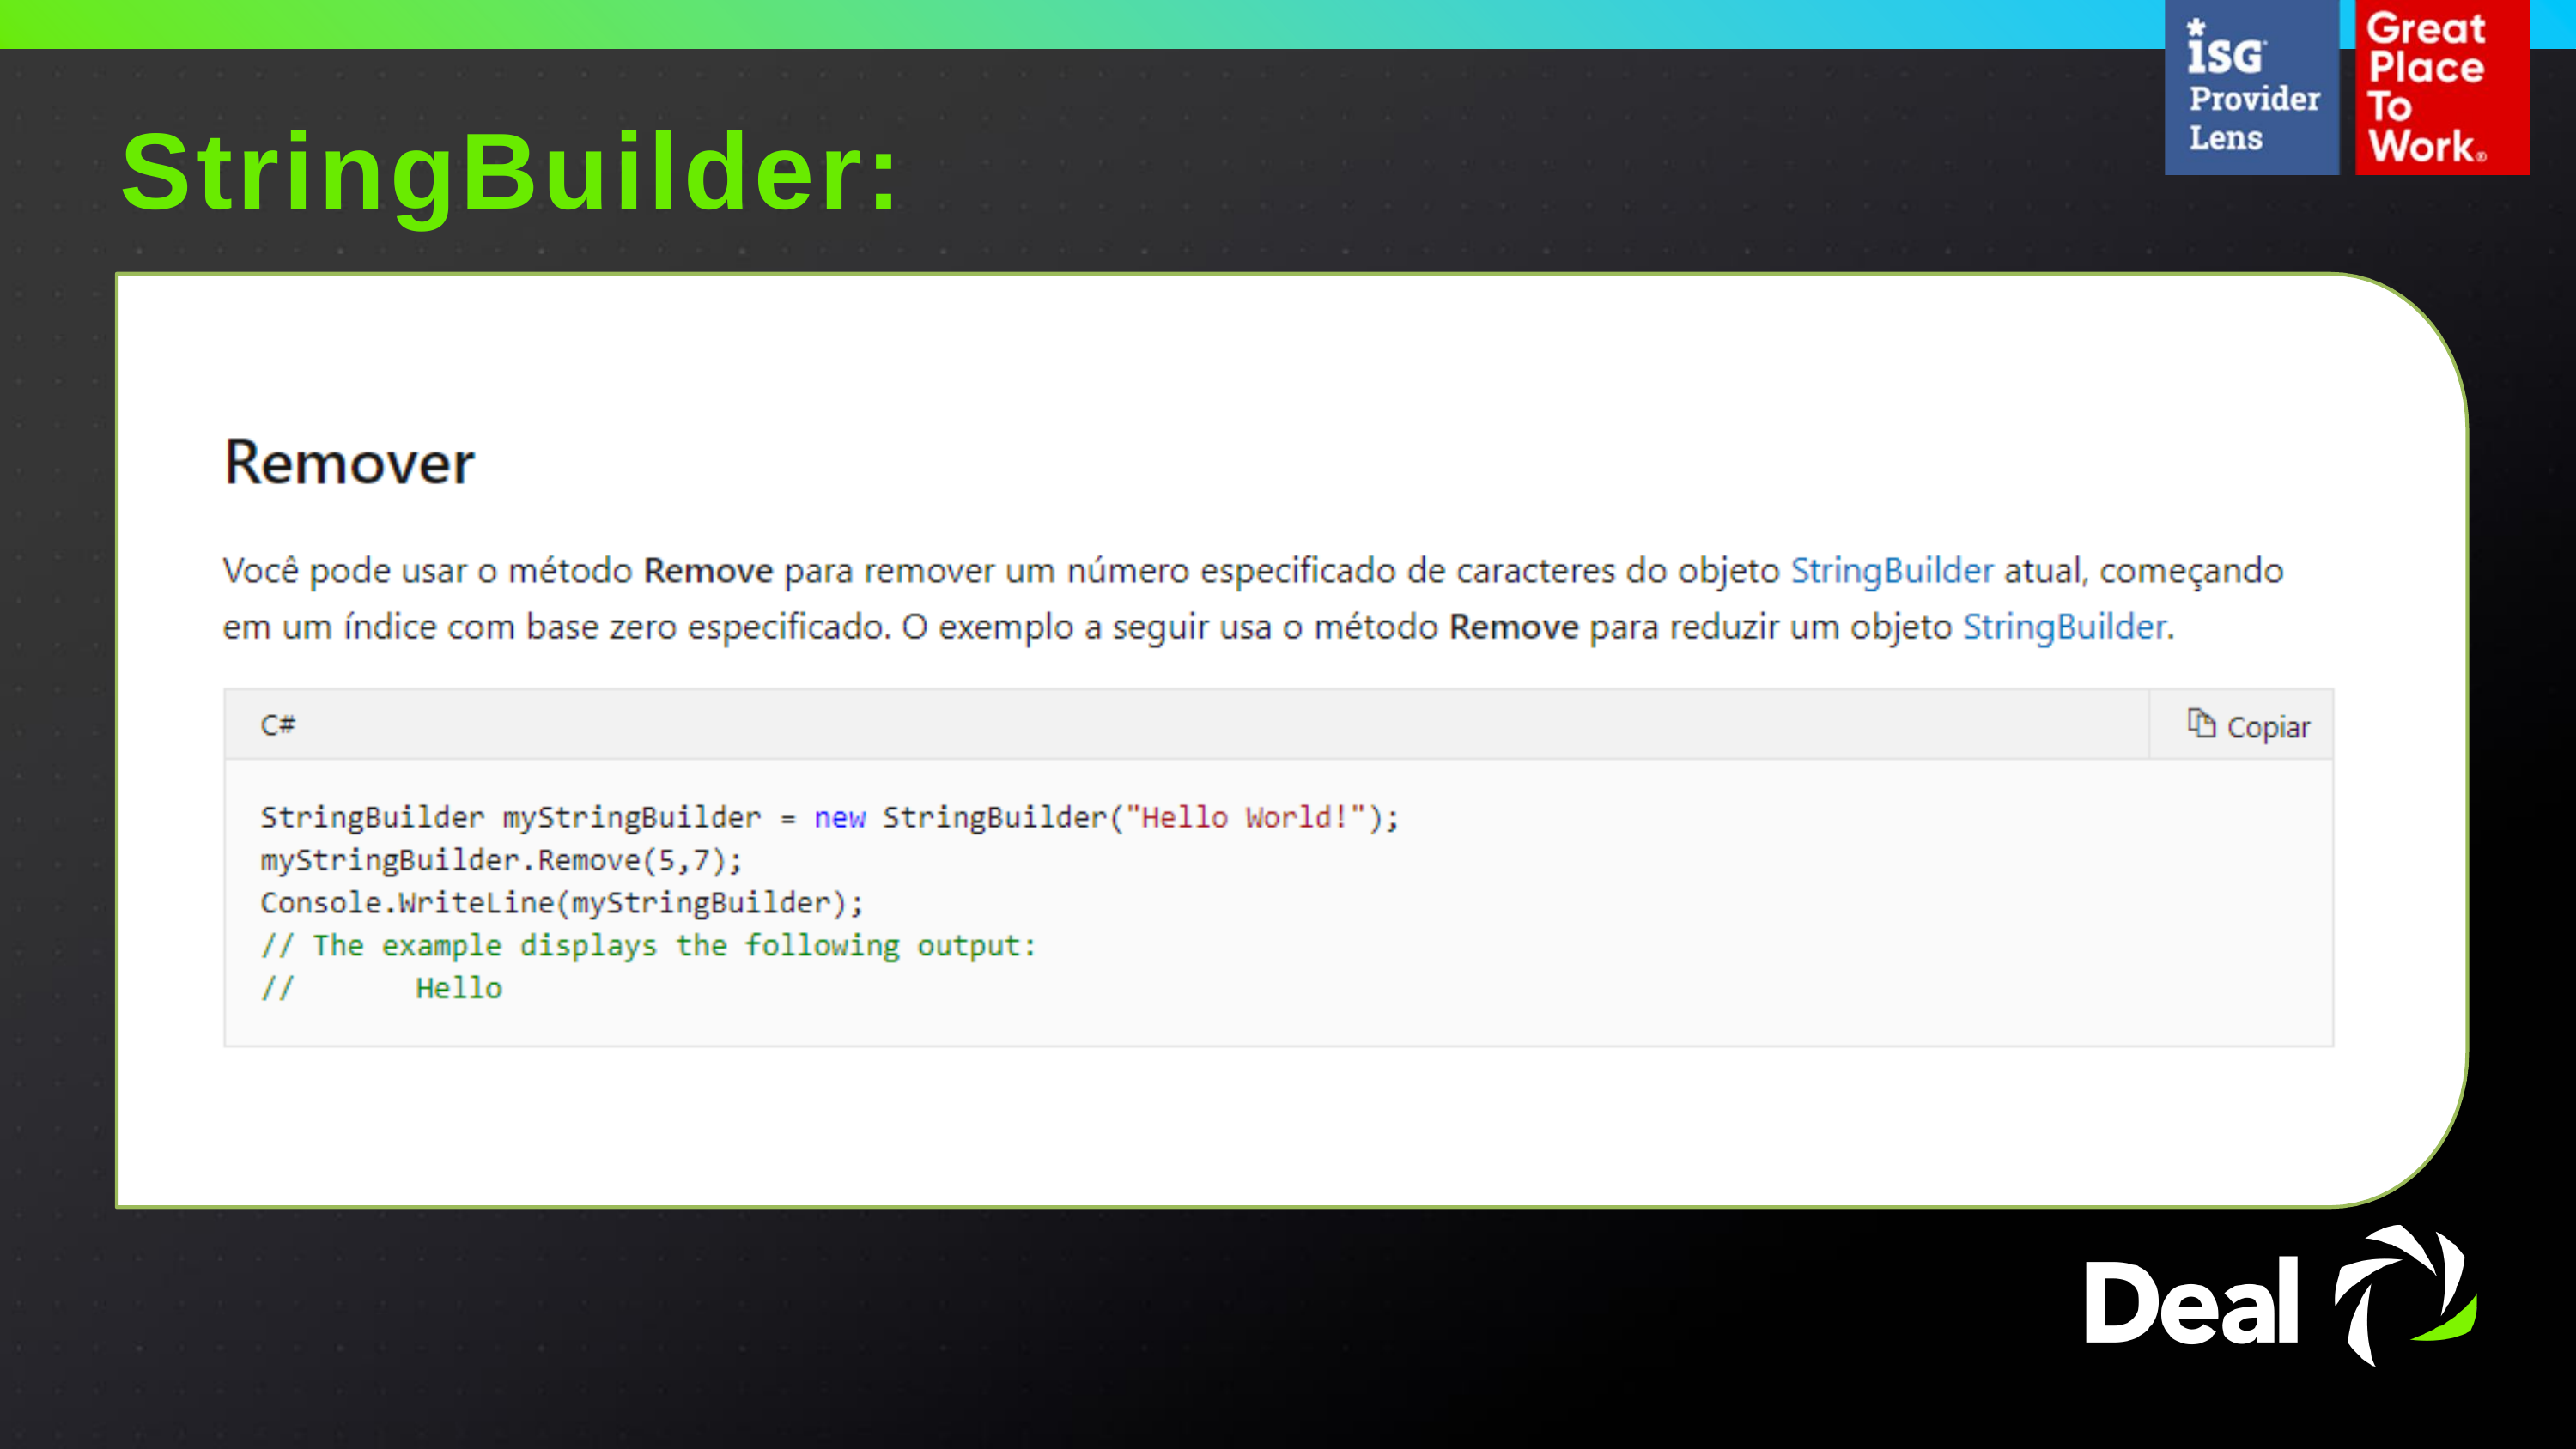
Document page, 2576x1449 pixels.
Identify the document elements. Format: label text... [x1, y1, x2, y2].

text_box [114, 271, 2470, 1210]
picture [0, 0, 2576, 1449]
text_box StringBuilder: [118, 99, 2050, 231]
